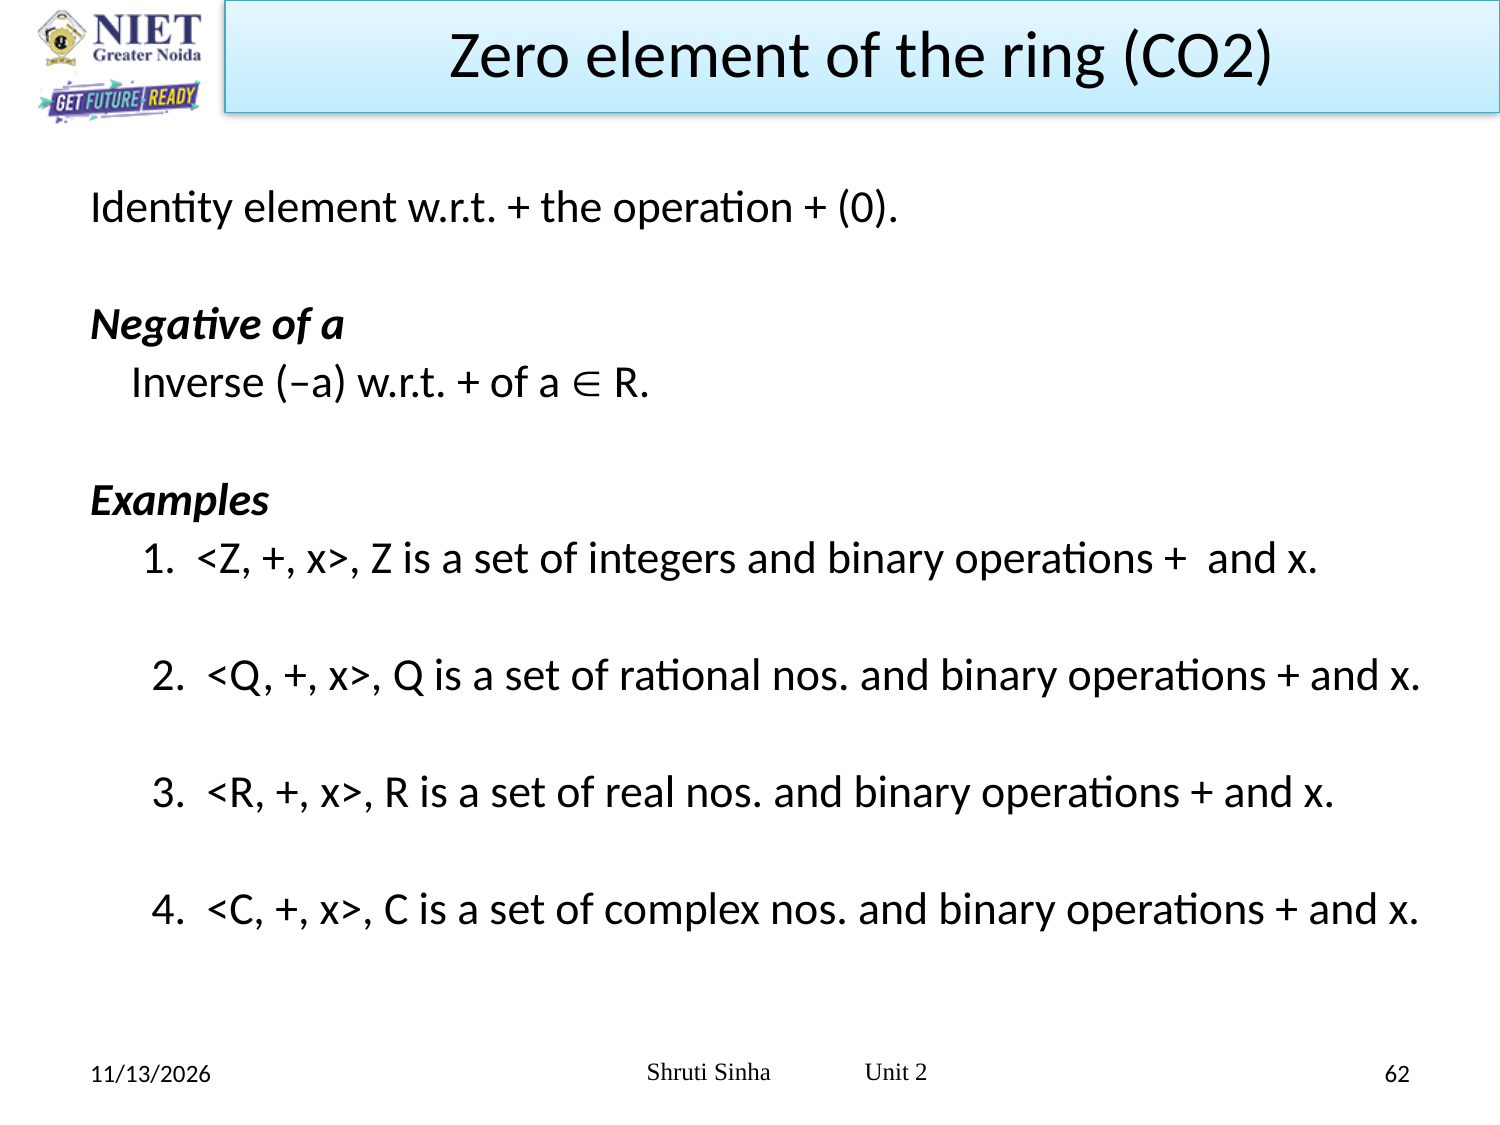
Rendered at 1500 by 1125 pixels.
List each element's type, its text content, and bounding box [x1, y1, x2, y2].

slide_number 62 [1074, 1042, 1425, 1103]
footer Shruti Sinha Unit 2 [375, 1040, 1200, 1100]
picture [0, 0, 238, 135]
text_box Identity element w.r.t. + the operation + (0). Negative of a Inverse (–a) w.r.t. + of a  R. Examples 1. <Z, +, x>, Z is a set of integers and binary operations + and x. 2. <Q, +, x>, Q is a set of rational nos. and binary operations + and x. 3. <R, +, x>, R is a set of real nos. and binary operations + and x. 4. <C, +, x>, C is a set of complex nos. and binary operations + and x. [74, 174, 1500, 975]
text_box Zero element of the ring (CO2) [238, 0, 1500, 113]
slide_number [75, 1042, 425, 1103]
